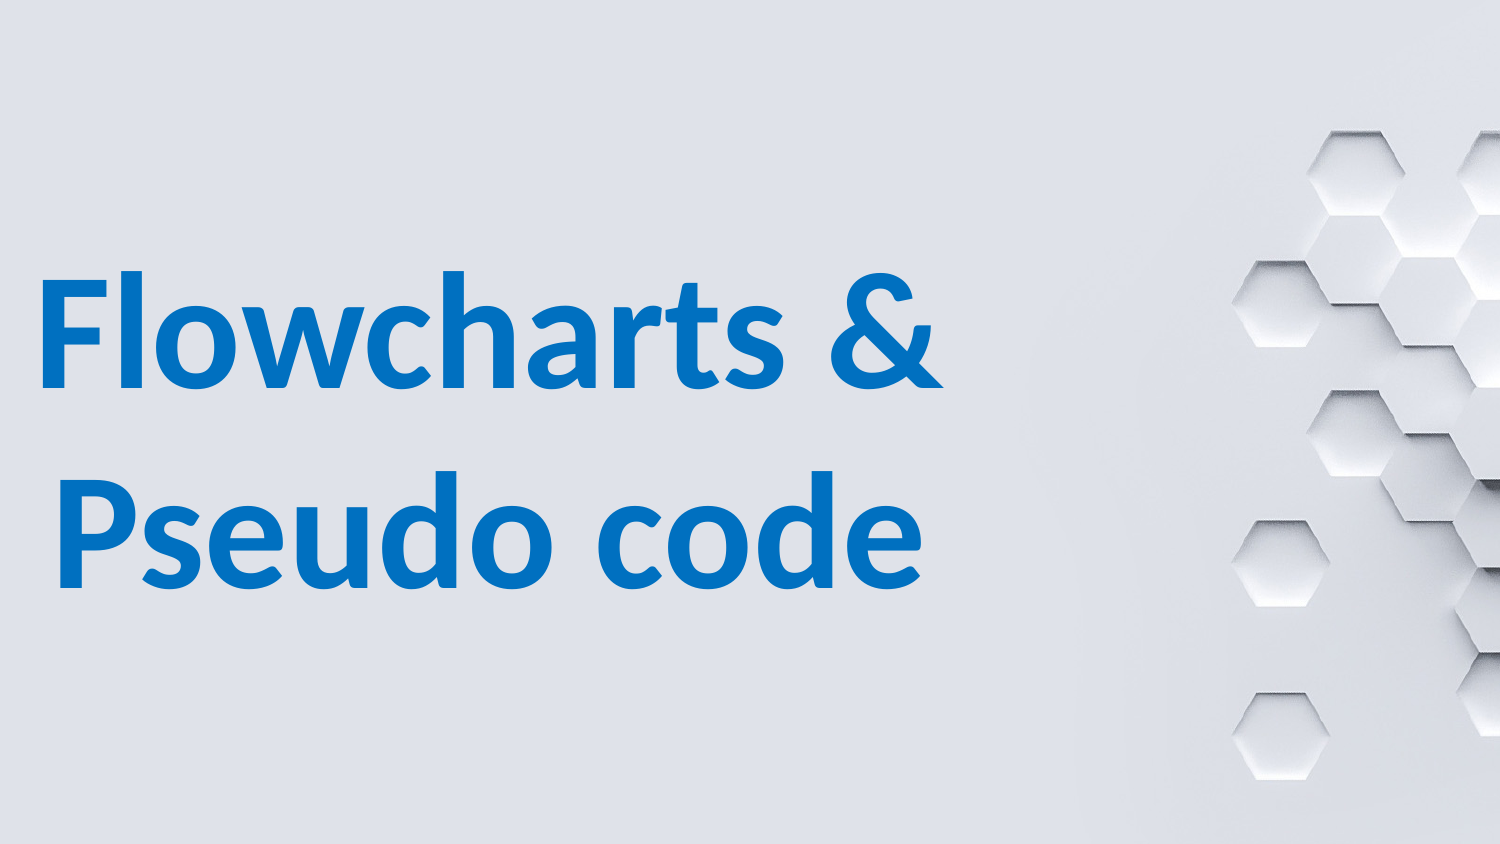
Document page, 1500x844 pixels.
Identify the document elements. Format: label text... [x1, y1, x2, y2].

title Flowcharts & Pseudo code [0, 0, 980, 844]
picture [980, 0, 1500, 844]
